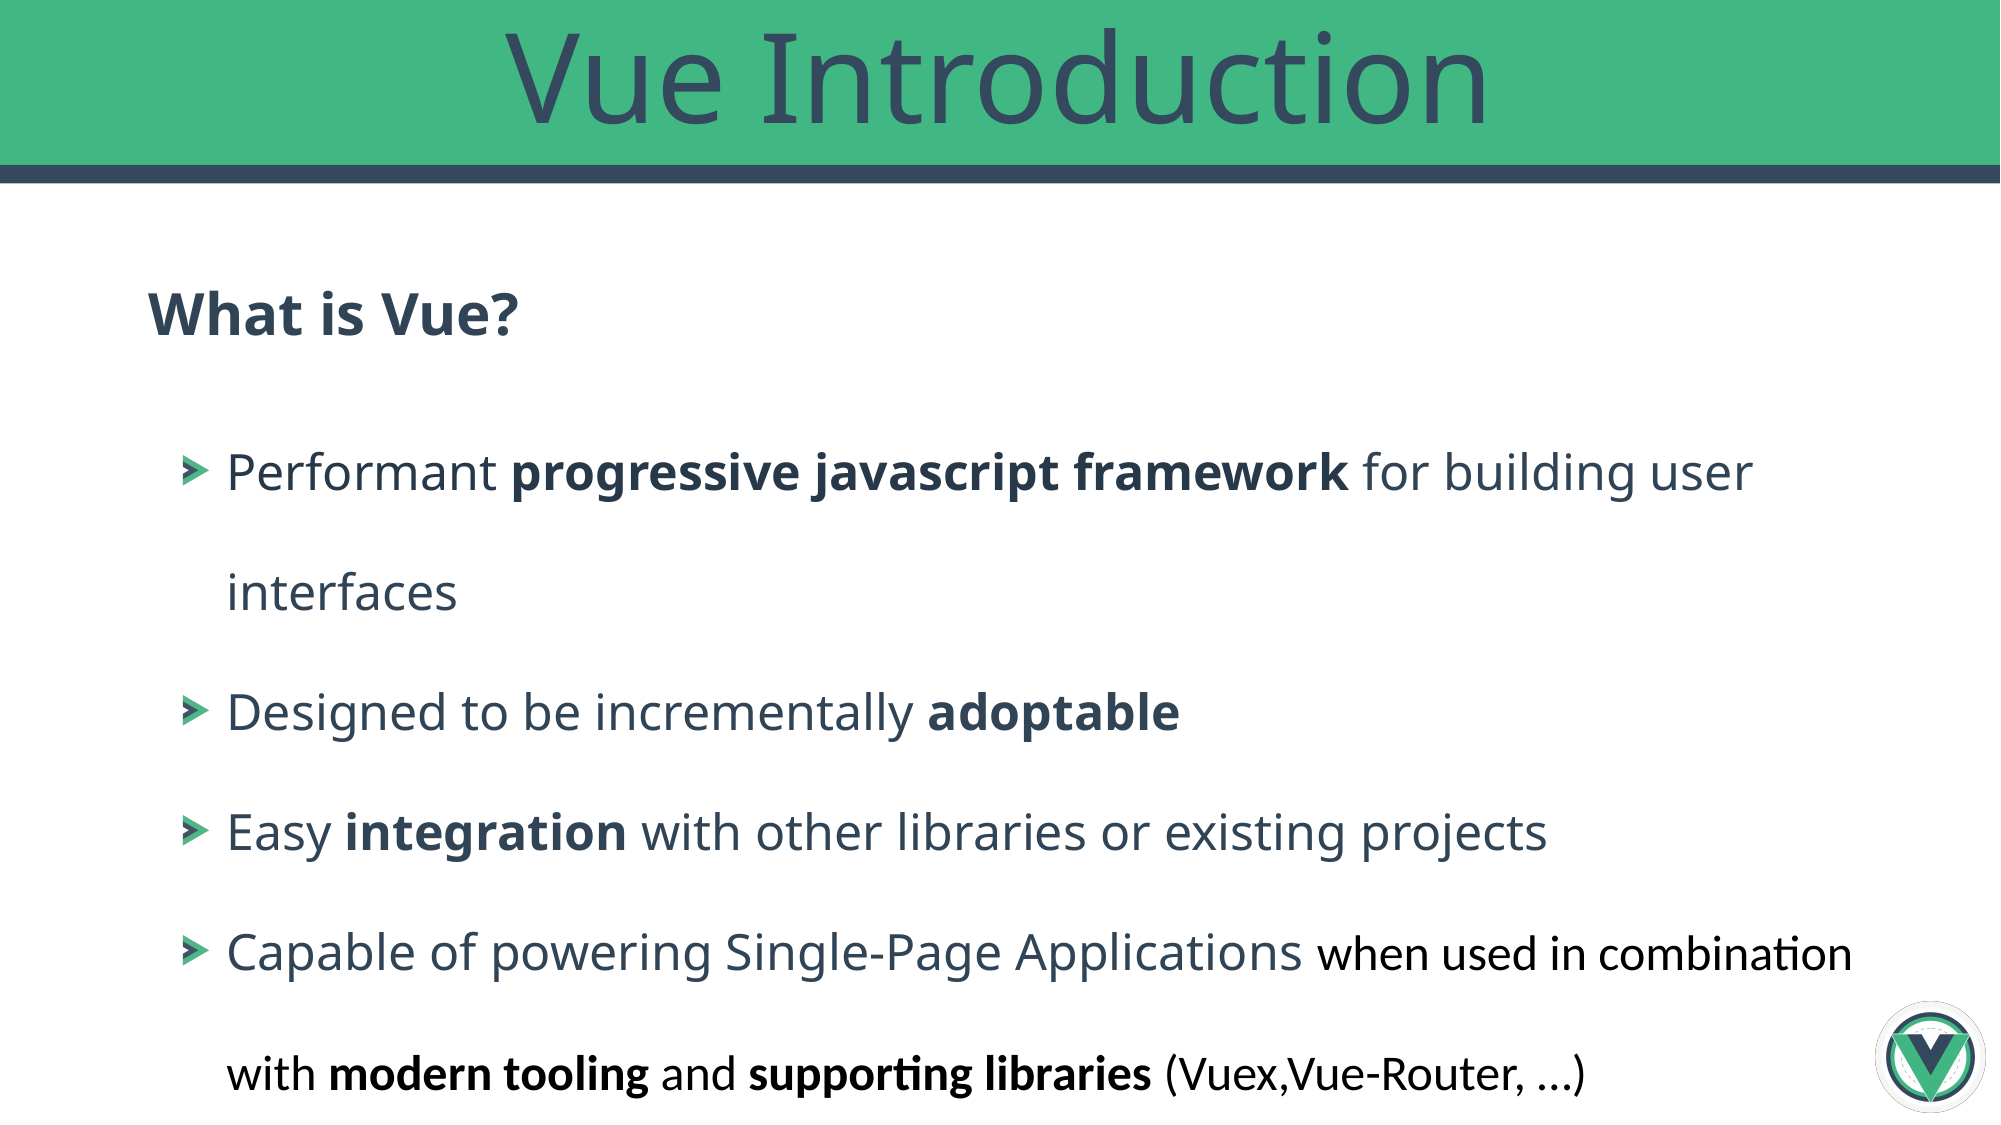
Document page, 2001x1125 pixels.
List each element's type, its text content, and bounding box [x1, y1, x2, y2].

picture [179, 932, 212, 968]
picture [1875, 1001, 1986, 1113]
picture [179, 452, 212, 488]
picture [179, 692, 212, 728]
text_box [0, 164, 2000, 184]
title Vue Introduction [0, 0, 2000, 164]
text_box Performant progressive javascript framework for building user interfaces Designed to be incrementally adoptable Easy integration with other libraries or existing projects Capable of powering Single-Page Applications when used in combination with modern tooling and supporting libraries (Vuex,Vue-Router, …) [164, 372, 1930, 1108]
picture [179, 812, 212, 848]
text_box What is Vue? [134, 269, 534, 355]
